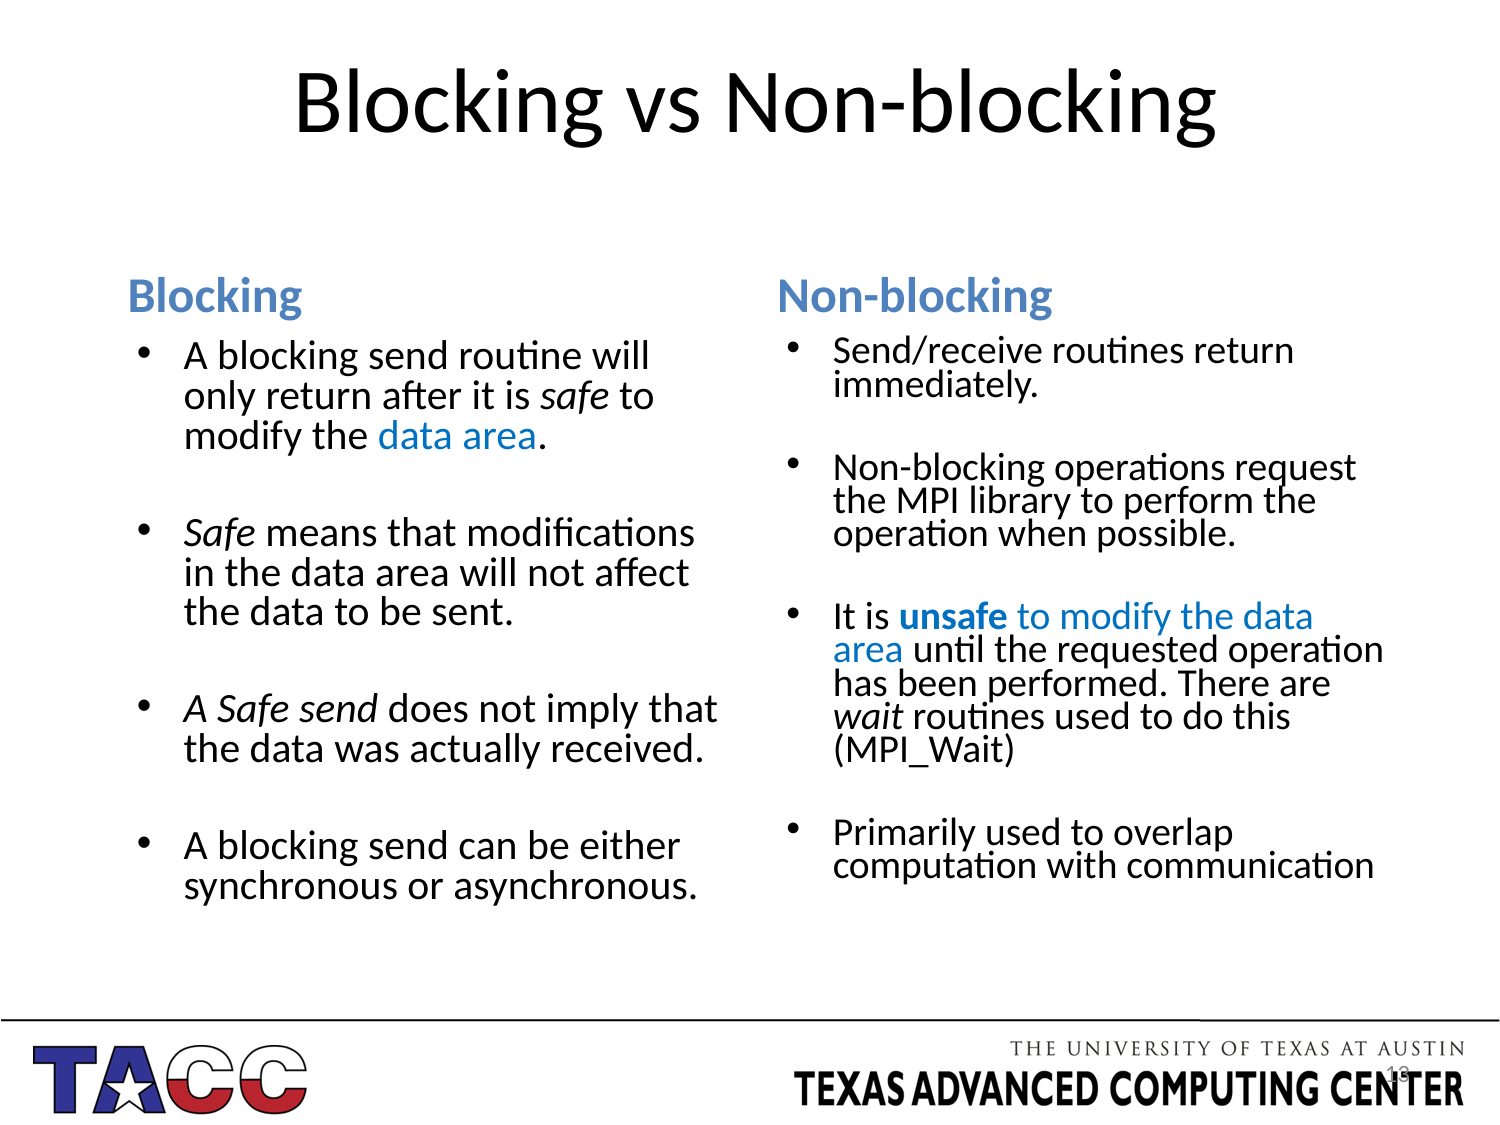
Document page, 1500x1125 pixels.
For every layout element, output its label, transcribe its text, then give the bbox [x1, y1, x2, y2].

list A blocking send routine will only return after it is safe to modify the data area. Safe means that modifications in the data area will not affect the data to be sent. A Safe send does not imply that the data was actually received. A blocking send can be either synchronous or asynchronous. [112, 329, 738, 979]
list Send/receive routines return immediately. Non-blocking operations request the MPI library to perform the operation when possible. It is unsafe to modify the data area until the requested operation has been performed. There are wait routines used to do this (MPI_Wait) Primarily used to overlap computation with communication [761, 329, 1400, 979]
slide_number 13 [1074, 1042, 1425, 1103]
list Blocking [112, 224, 738, 329]
list Non-blocking [761, 224, 1400, 329]
title Blocking vs Non-blocking [112, 12, 1400, 180]
picture [0, 1018, 1500, 1125]
